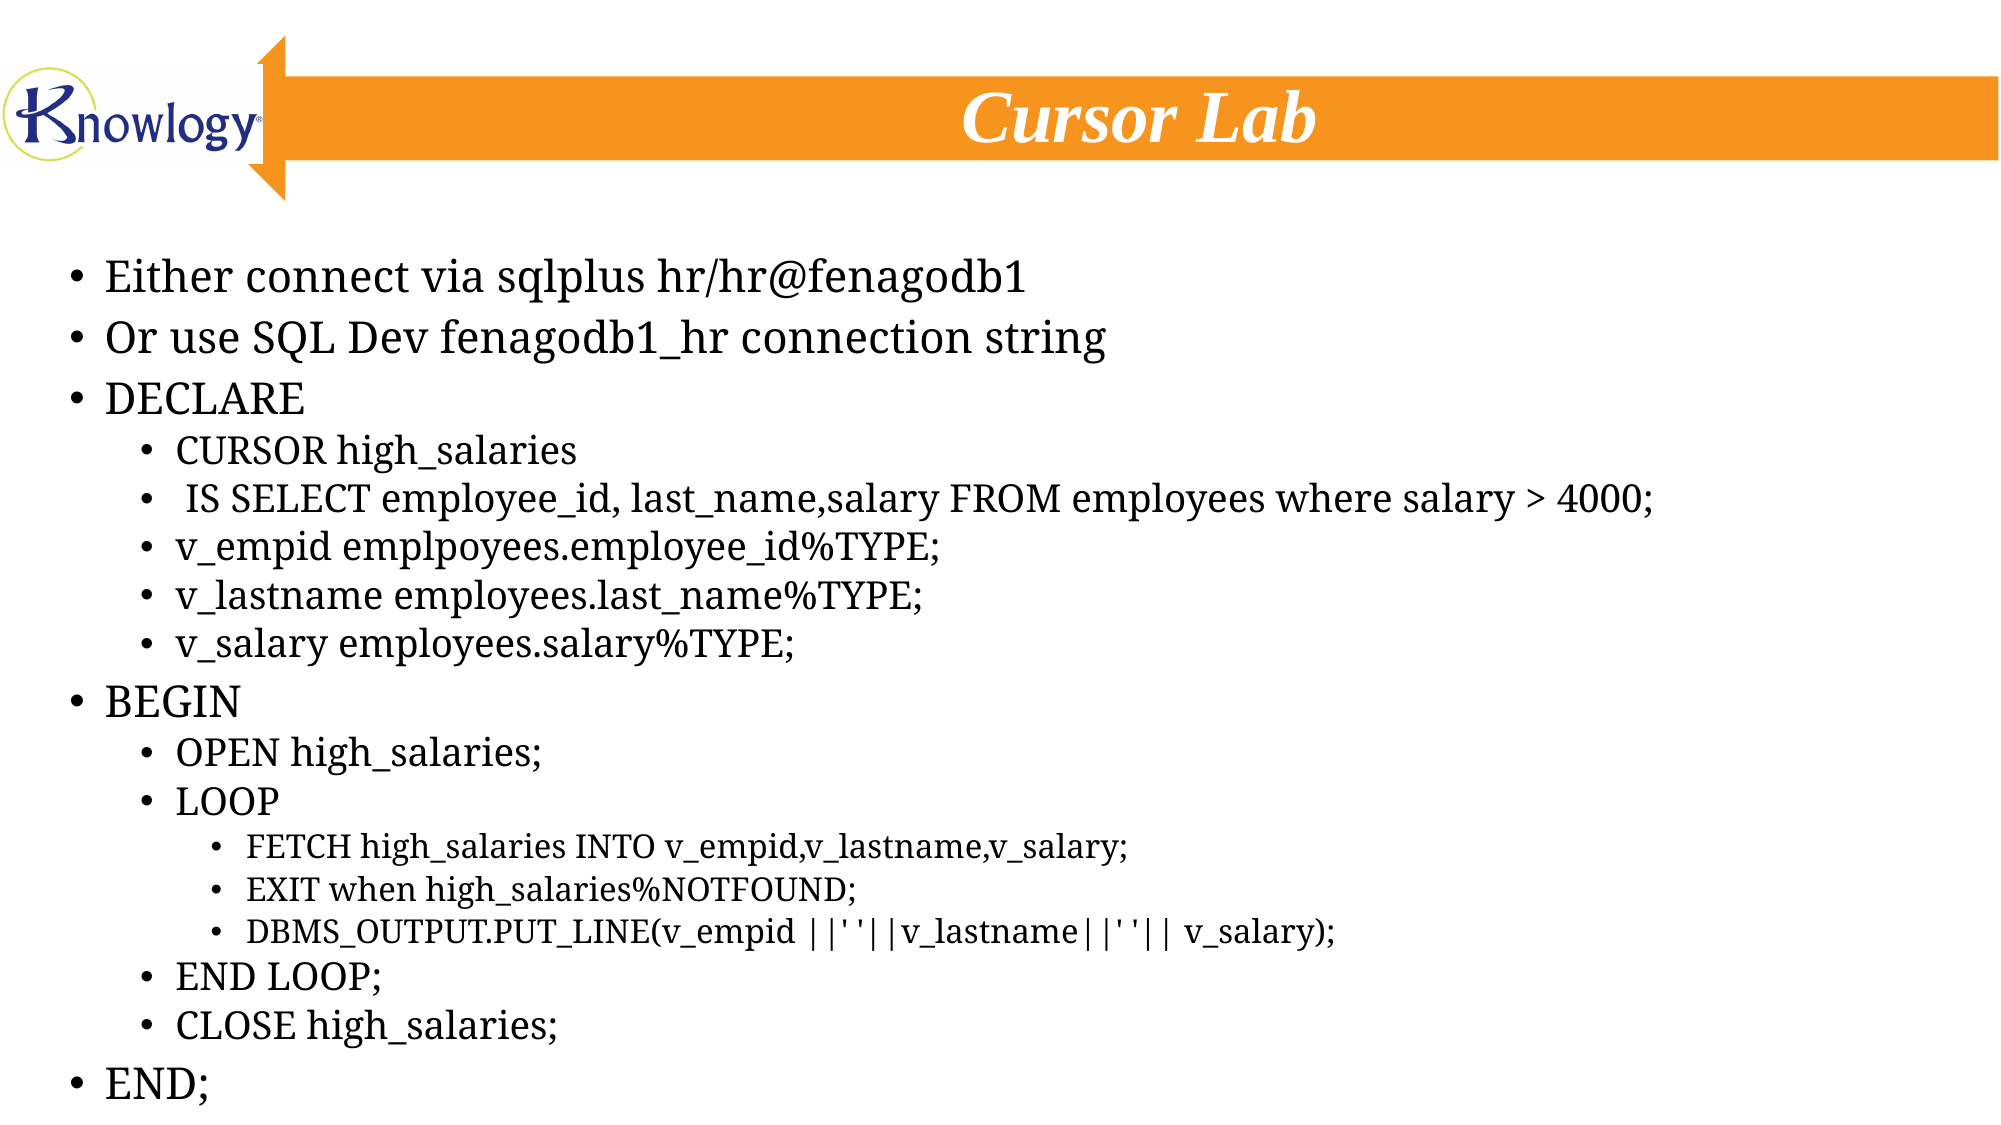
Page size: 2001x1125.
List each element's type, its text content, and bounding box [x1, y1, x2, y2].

picture [0, 64, 249, 164]
list Either connect via sqlplus hr/hr@fenagodb1 Or use SQL Dev fenagodb1_hr connection string DECLARE CURSOR high_salaries IS SELECT employee_id, last_name,salary FROM employees where salary > 4000; v_empid emplpoyees.employee_id%TYPE; v_lastname employees.last_name%TYPE; v_salary employees.salary%TYPE; BEGIN OPEN high_salaries; LOOP FETCH high_salaries INTO v_empid,v_lastname,v_salary; EXIT when high_salaries%NOTFOUND; DBMS_OUTPUT.PUT_LINE(v_empid ||' '||v_lastname||' '|| v_salary); END LOOP; CLOSE high_salaries; END; [54, 246, 1944, 1125]
title Cursor Lab [249, 64, 2000, 173]
